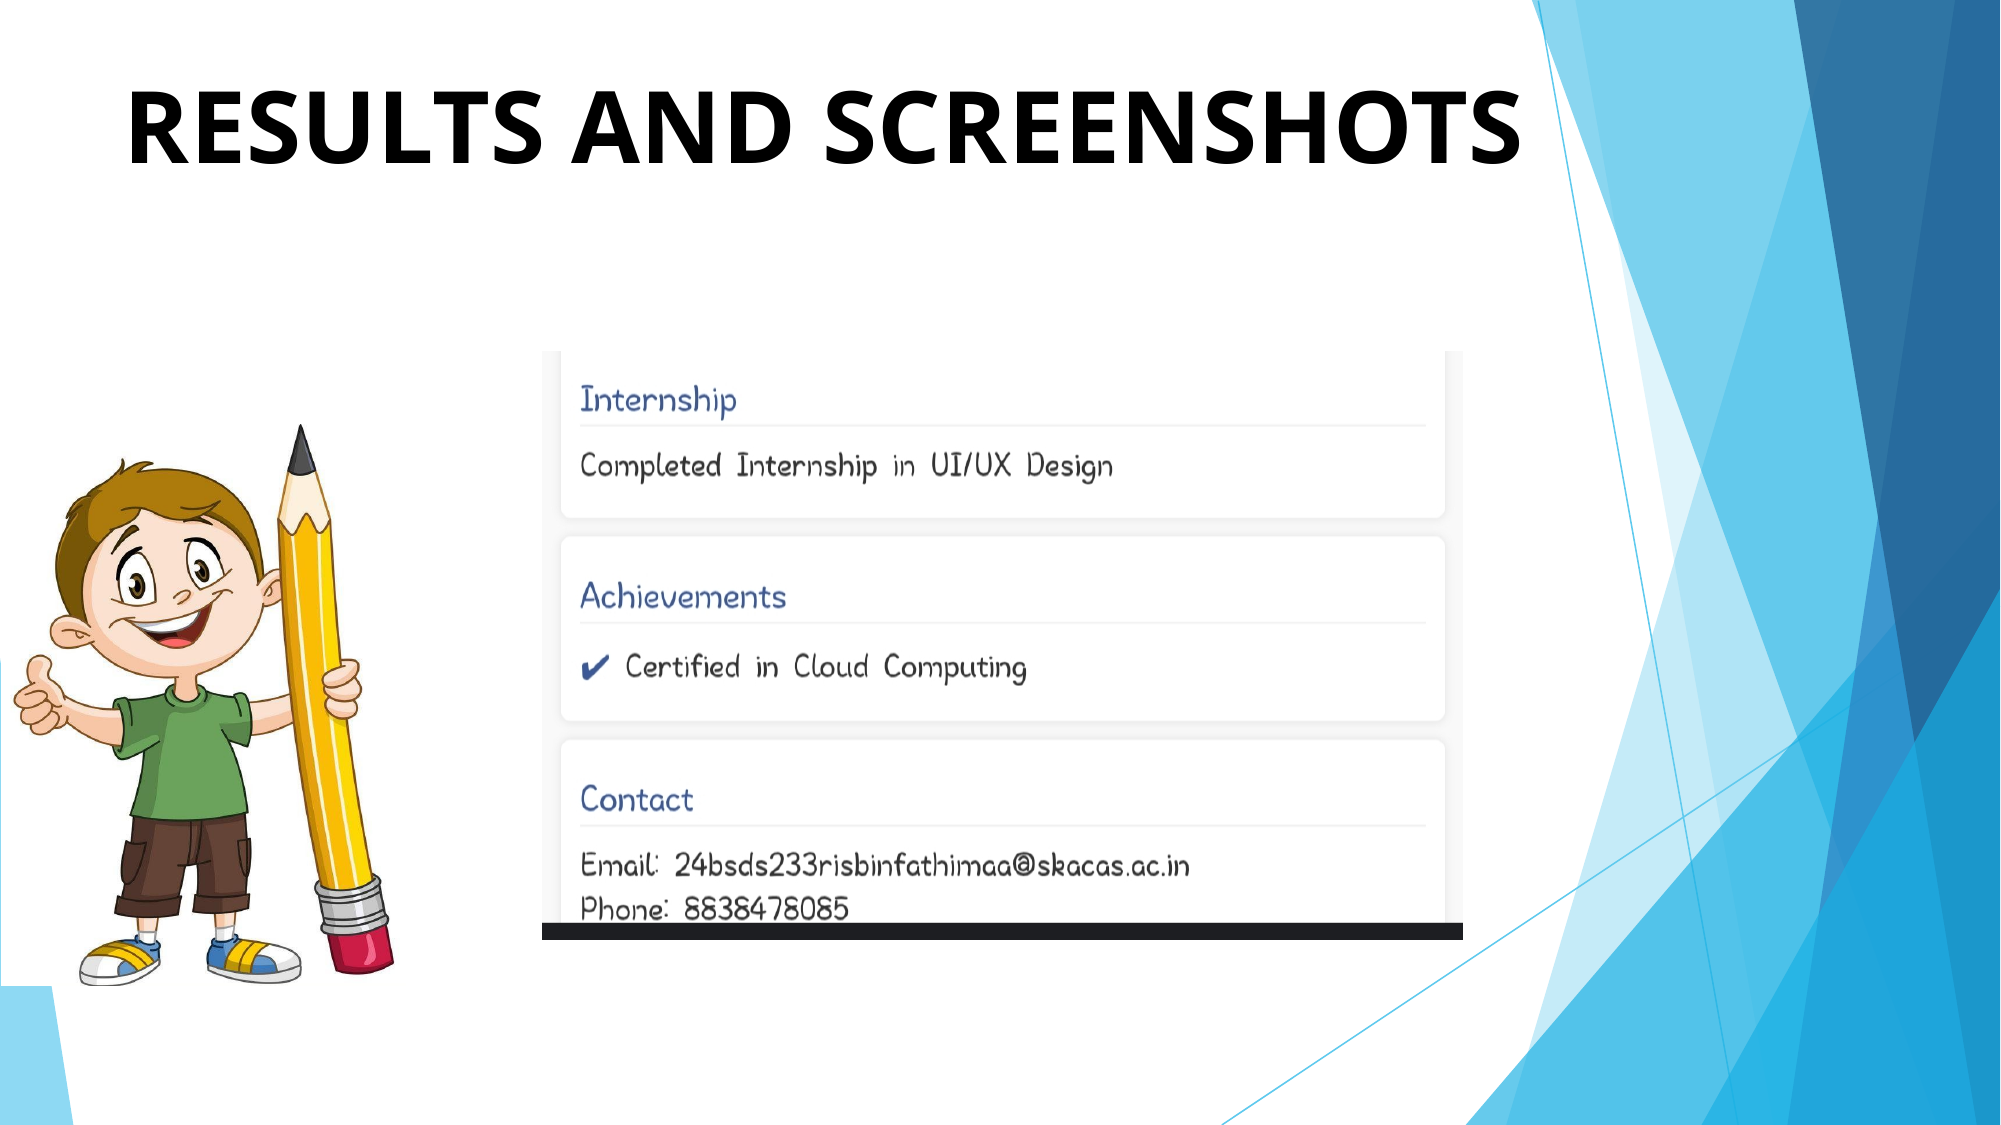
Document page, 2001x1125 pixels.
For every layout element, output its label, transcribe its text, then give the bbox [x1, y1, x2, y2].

picture [542, 351, 1463, 941]
title RESULTS AND SCREENSHOTS [123, 63, 1877, 213]
picture [0, 424, 407, 987]
